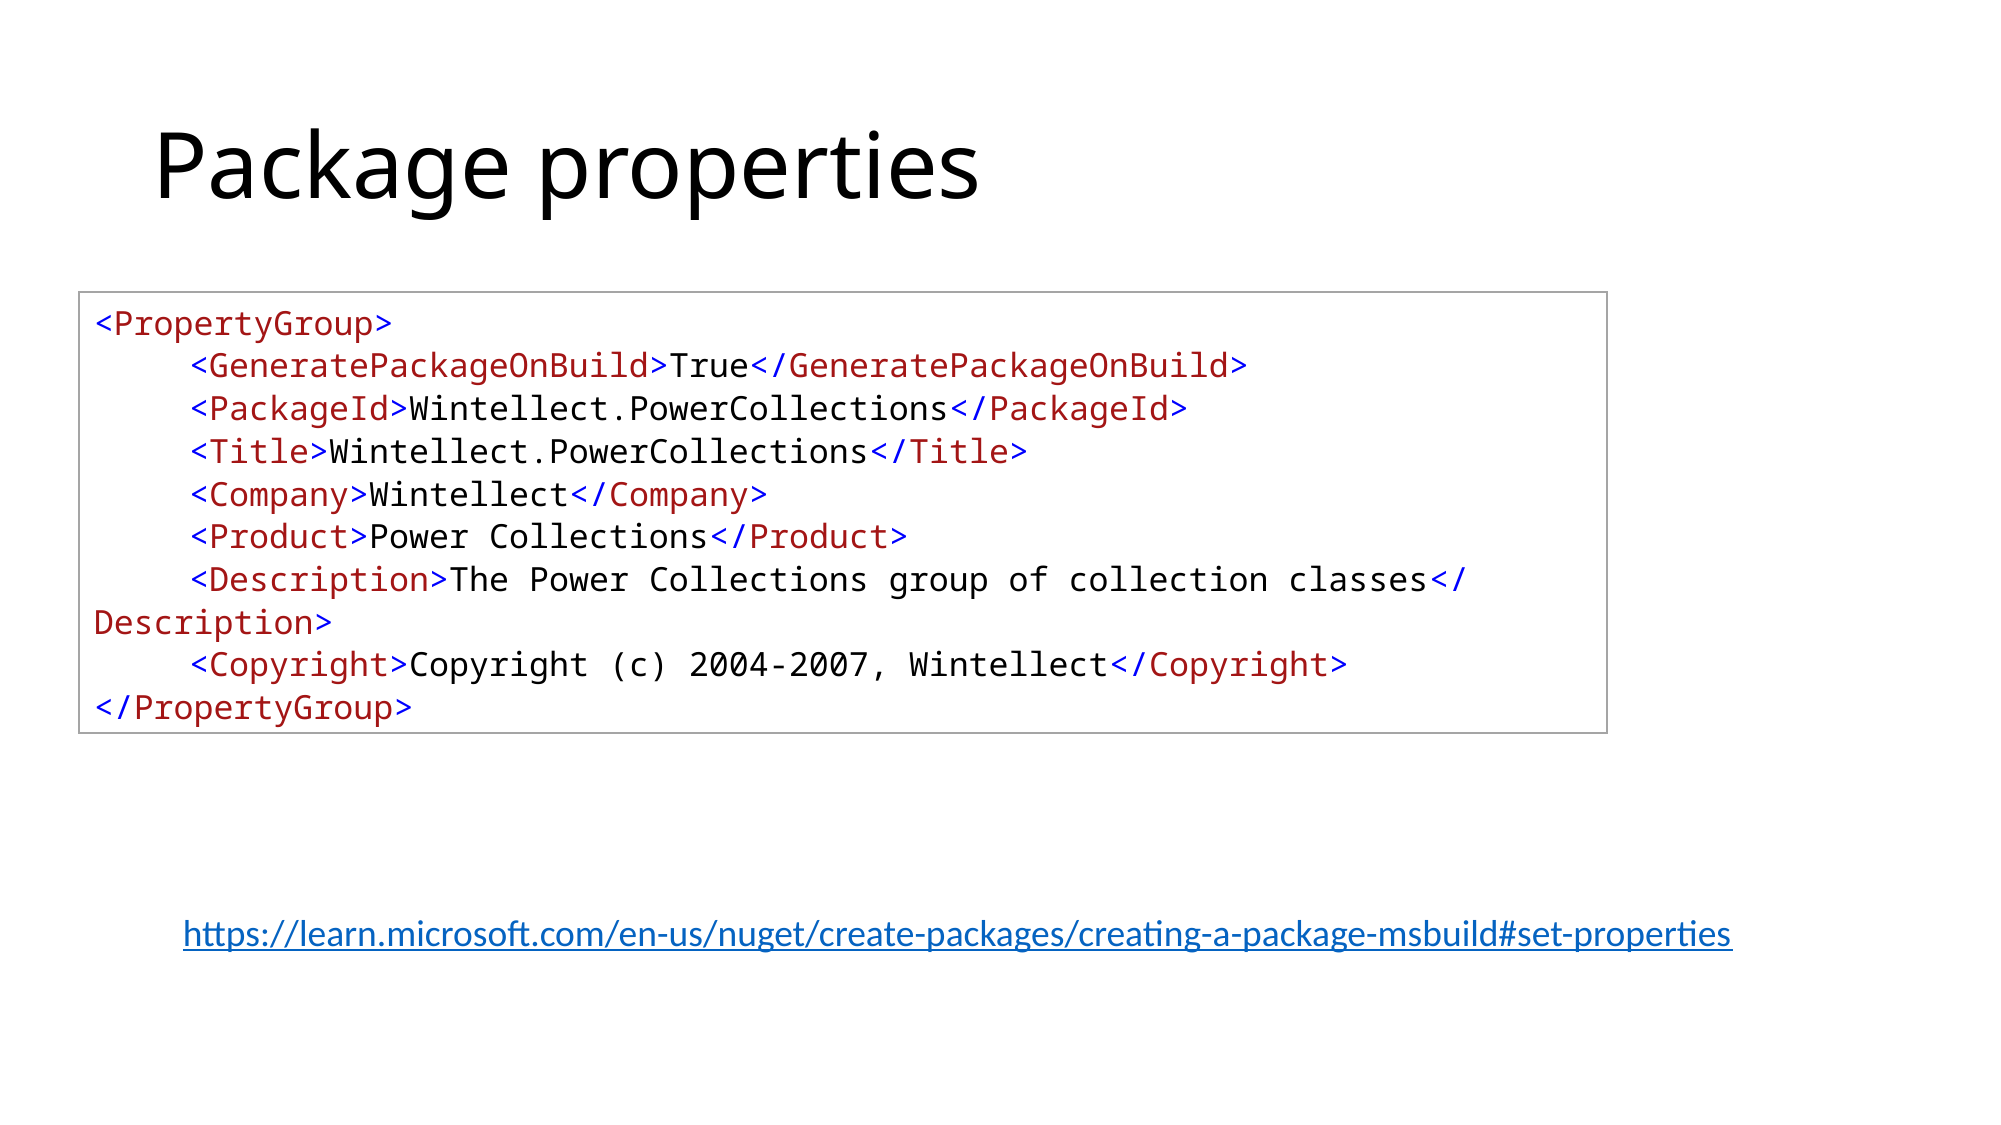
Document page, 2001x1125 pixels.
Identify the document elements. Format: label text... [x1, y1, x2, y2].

text_box <PropertyGroup> <GeneratePackageOnBuild>True</GeneratePackageOnBuild> <PackageId>Wintellect.PowerCollections</PackageId> <Title>Wintellect.PowerCollections</Title> <Company>Wintellect</Company> <Product>Power Collections</Product> <Description>The Power Collections group of collection classes</Description> <Copyright>Copyright (c) 2004-2007, Wintellect</Copyright> </PropertyGroup> [78, 291, 1608, 734]
title Package properties [137, 59, 1863, 278]
text_box https://learn.microsoft.com/en-us/nuget/create-packages/creating-a-package-msbuild#set-properties [168, 901, 1748, 961]
